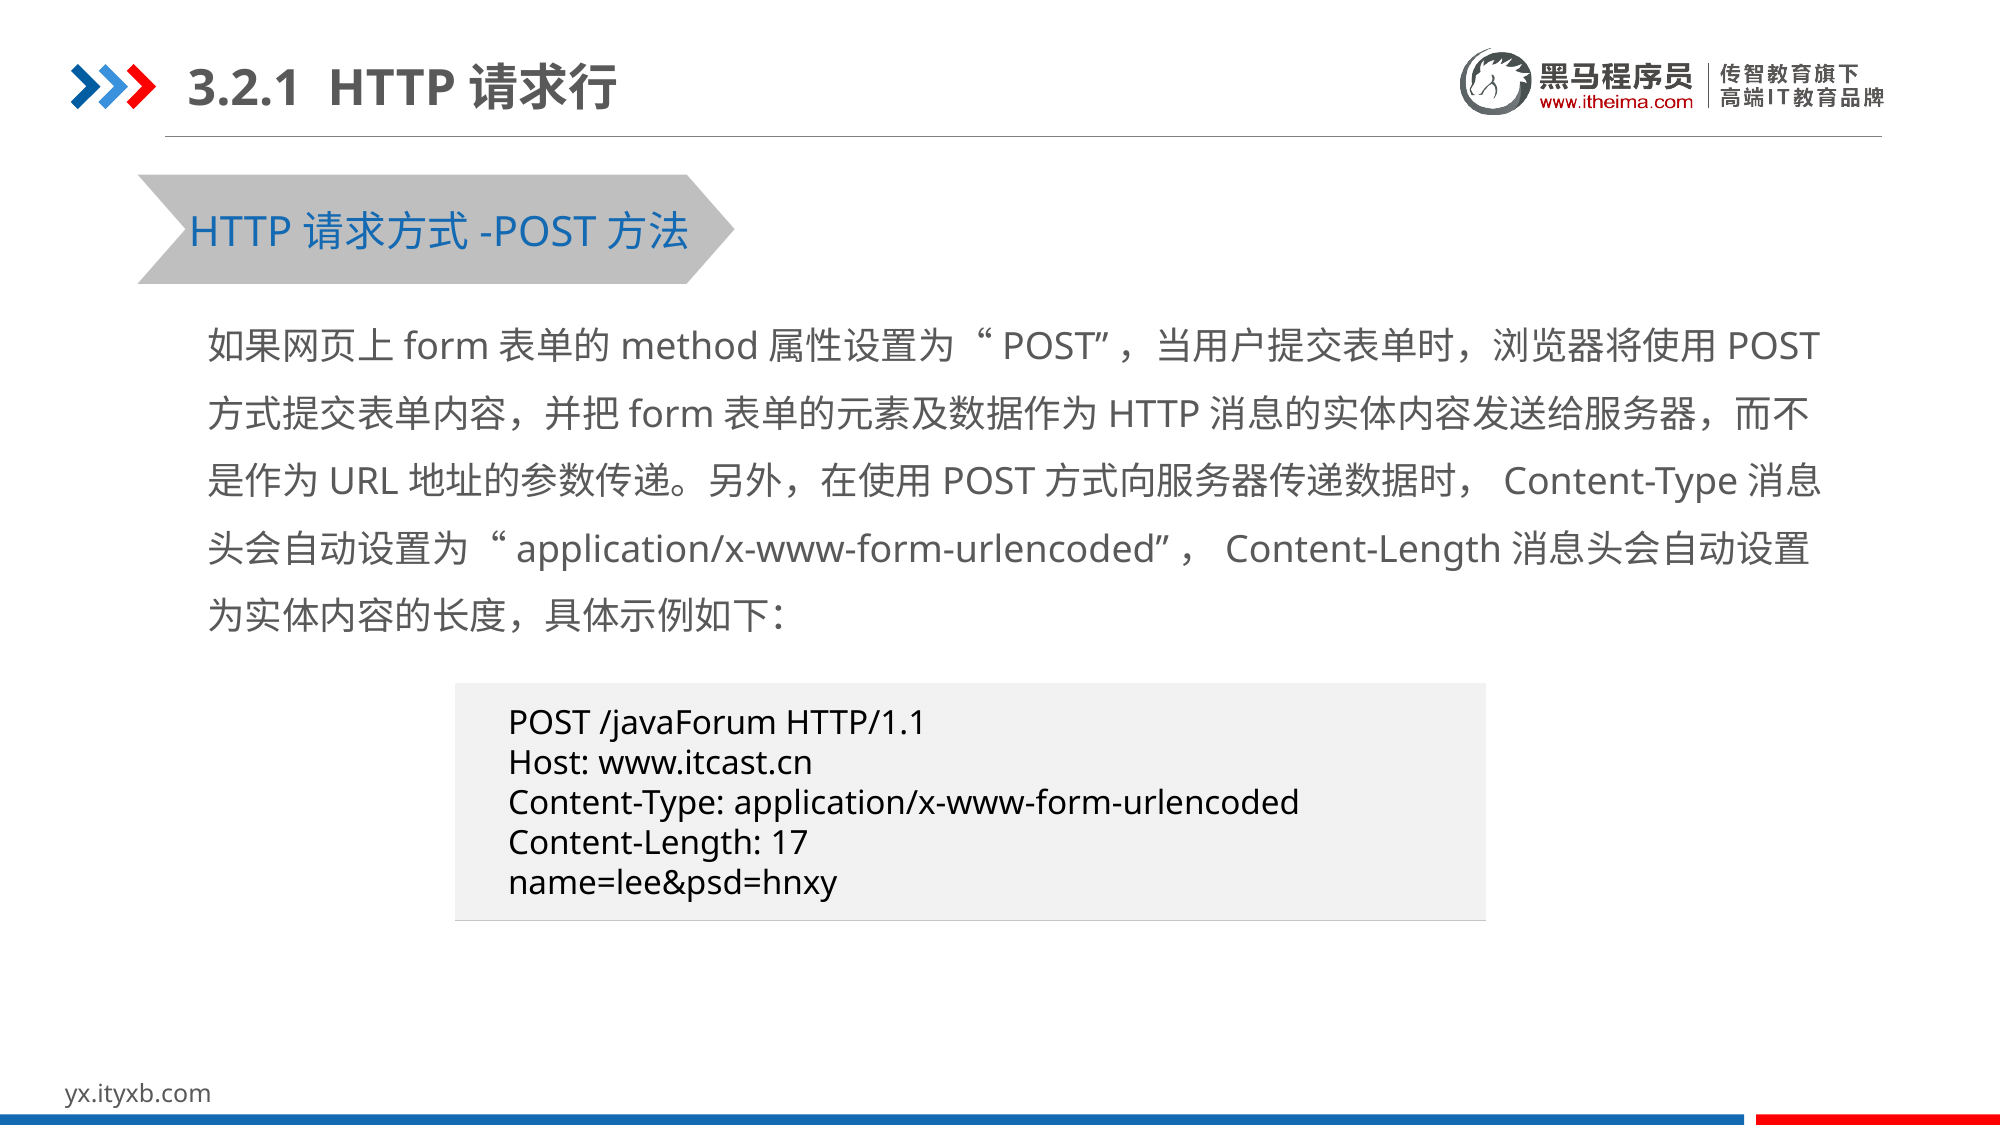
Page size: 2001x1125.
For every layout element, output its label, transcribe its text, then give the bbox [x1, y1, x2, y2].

picture [455, 683, 1487, 921]
text_box 3.2.1 HTTP请求行 [187, 43, 675, 127]
text_box [137, 242, 705, 284]
text_box 如果网页上form表单的method属性设置为“POST”，当用户提交表单时，浏览器将使用POST方式提交表单内容，并把form表单的元素及数据作为HTTP消息的实体内容发送给服务器，而不是作为URL地址的参数传递。另外，在使用POST方式向服务器传递数据时，Content-Type消息头会自动设置为“application/x-www-form-urlencoded”，Content-Length消息头会自动设置为实体内容的长度，具体示例如下： [192, 292, 1858, 645]
text_box HTTP请求方式-POST方法 [174, 197, 706, 263]
text_box [137, 174, 735, 262]
picture [1460, 48, 1887, 115]
